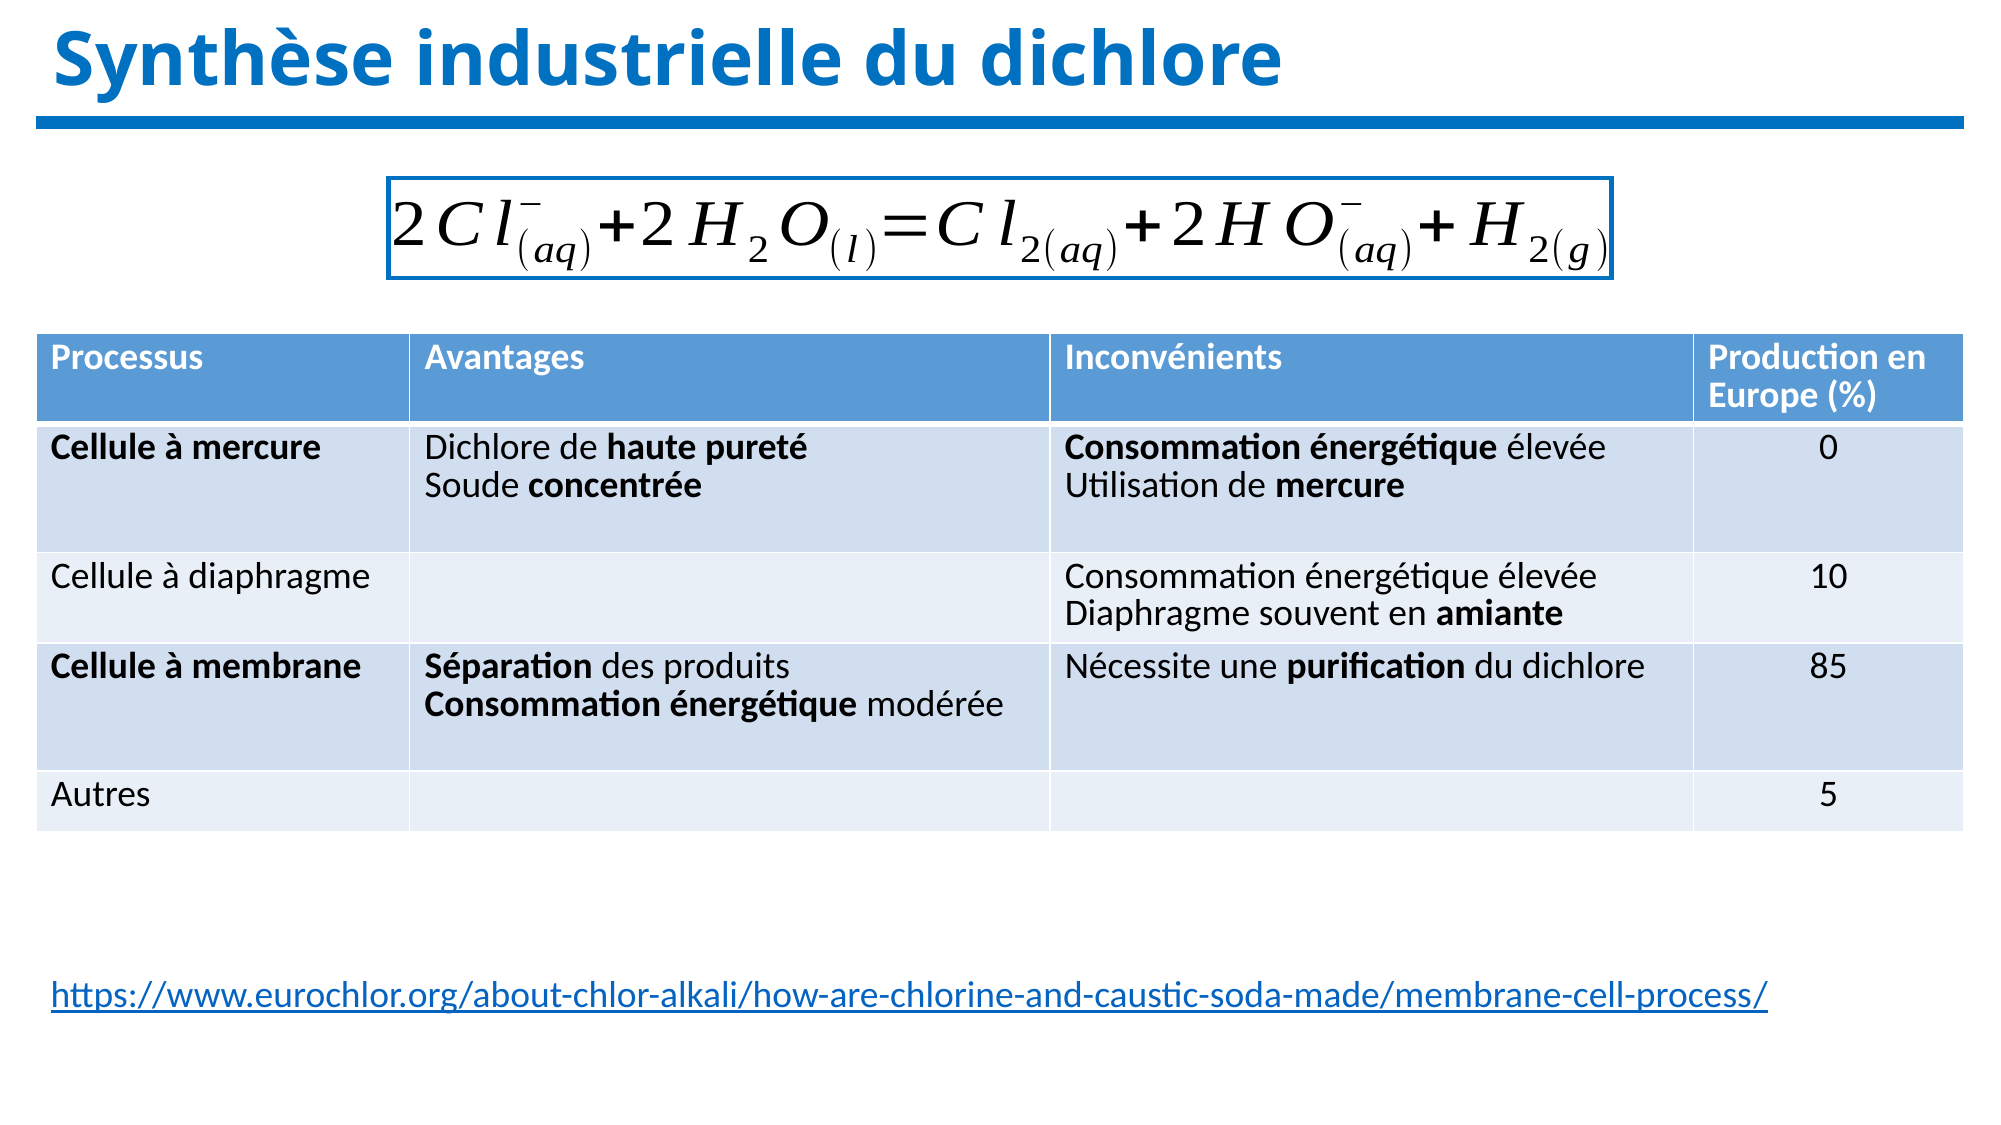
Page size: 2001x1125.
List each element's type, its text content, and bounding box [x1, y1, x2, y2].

table_cell Séparation des produits Consommation énergétique modérée [410, 644, 1049, 770]
table_cell 10 [1694, 553, 1963, 642]
table_cell Nécessite une purification du dichlore [1051, 644, 1693, 770]
table_cell 0 [1694, 427, 1963, 552]
table_header Production en Europe (%) [1694, 334, 1963, 421]
text_box Synthèse industrielle du dichlore [0, 0, 2000, 123]
table_cell Cellule à mercure [37, 427, 409, 552]
table_header Avantages [410, 334, 1049, 421]
table_cell Cellule à membrane [37, 644, 409, 770]
table_cell Cellule à diaphragme [37, 553, 409, 642]
table_cell [410, 772, 1049, 831]
table_header Processus [37, 334, 409, 421]
table_cell Consommation énergétique élevée Diaphragme souvent en amiante [1051, 553, 1693, 642]
text_box https://www.eurochlor.org/about-chlor-alkali/how-are-chlorine-and-caustic-soda-made/membrane-cell-process/ [35, 962, 1964, 1023]
table_cell Consommation énergétique élevée Utilisation de mercure [1051, 427, 1693, 552]
table_cell [1051, 772, 1693, 831]
table_header Inconvénients [1051, 334, 1693, 421]
table_cell 5 [1694, 772, 1963, 831]
table_cell 85 [1694, 644, 1963, 770]
table_cell Autres [37, 772, 409, 831]
table_cell [410, 553, 1049, 642]
table_cell Dichlore de haute pureté Soude concentrée [410, 427, 1049, 552]
